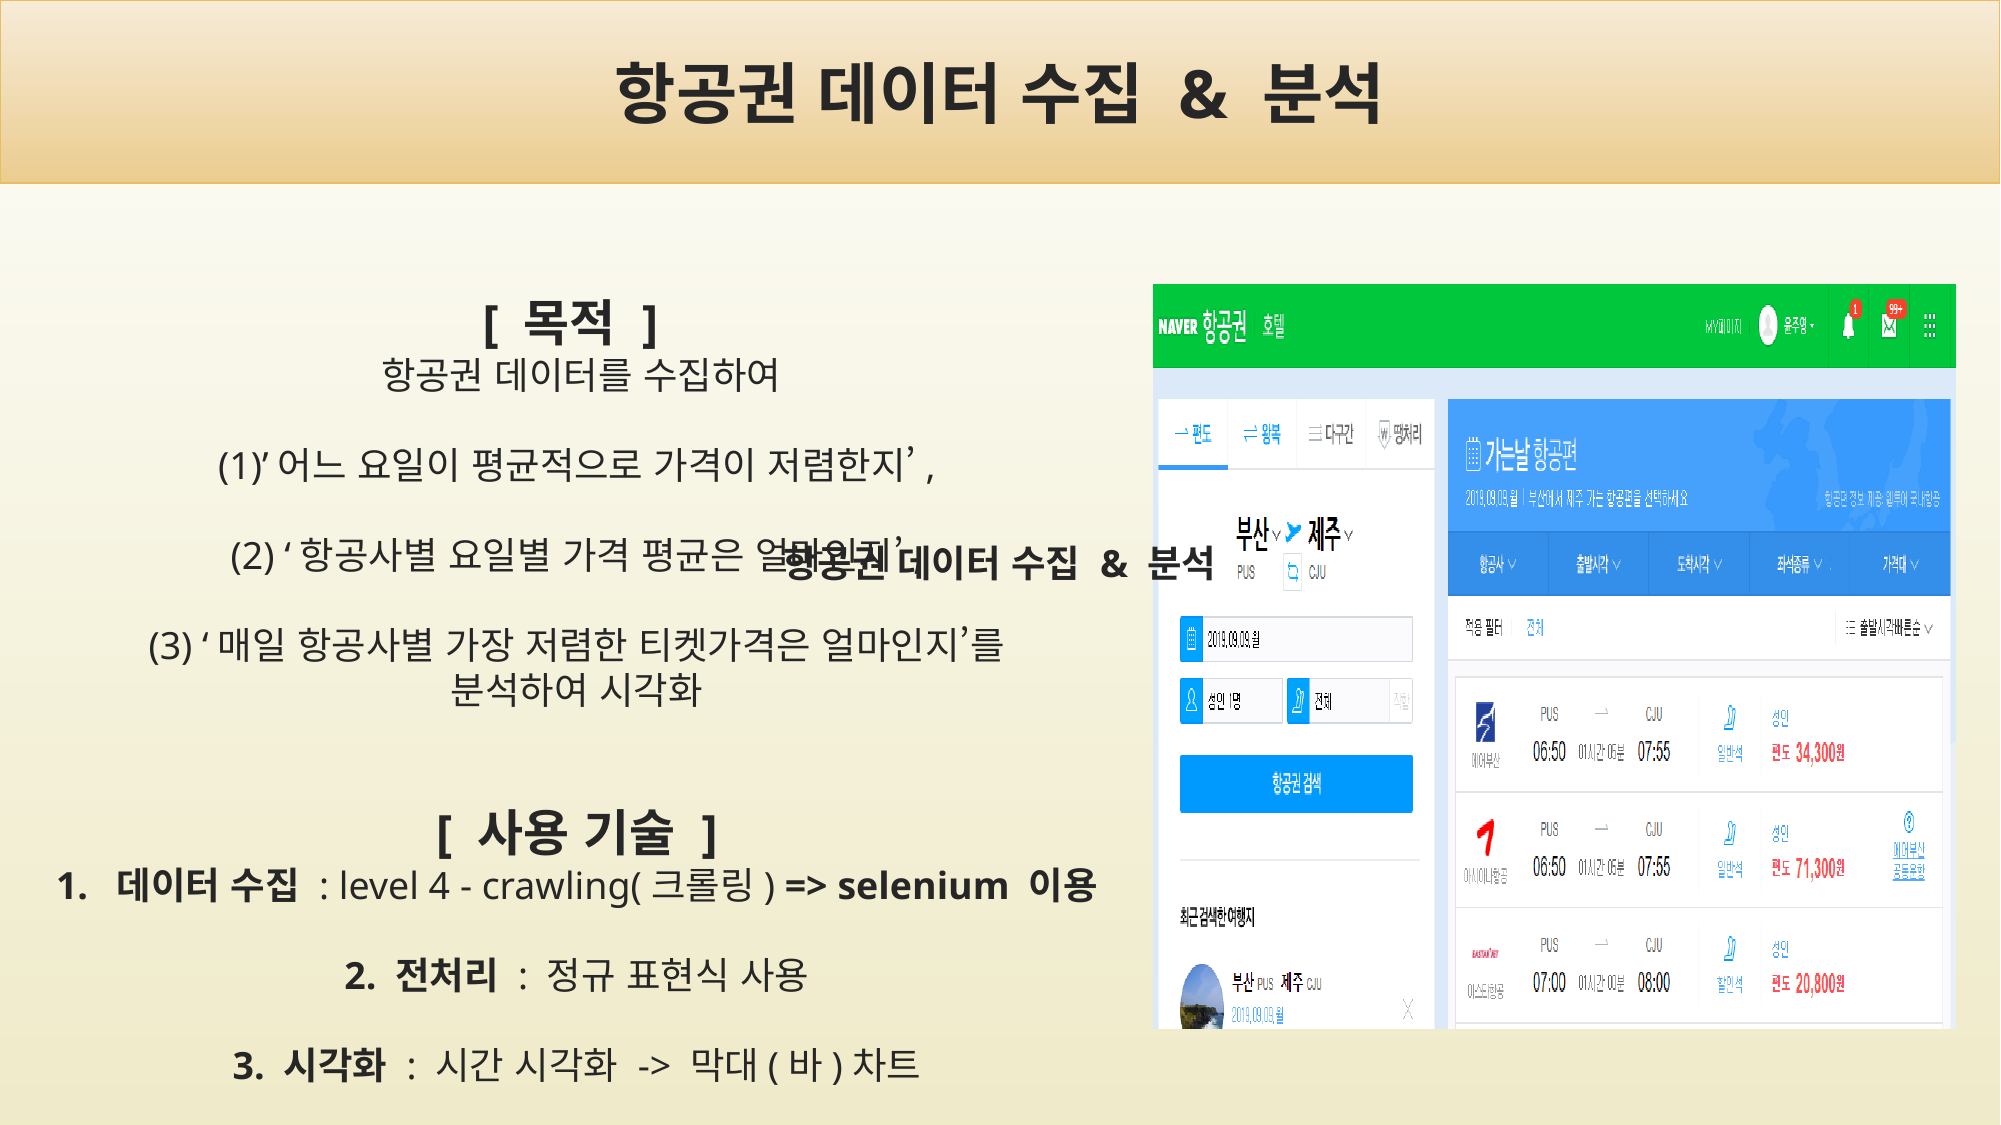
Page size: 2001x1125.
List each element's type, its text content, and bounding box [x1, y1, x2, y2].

title 항공권 데이터 수집 & 분석 [0, 0, 2000, 184]
text_box 항공권 데이터 수집 & 분석 [768, 532, 1153, 592]
picture [1153, 284, 1957, 1029]
text_box [ 목적 ] 항공권 데이터를 수집하여 (1)’어느 요일이 평균적으로 가격이 저렴한지’, (2) ‘항공사별 요일별 가격 평균은 얼마인지’, (3) ‘매일 항공사별 가장 저렴한 티켓가격은 얼마인지’를 분석하여 시각화 [ 사용 기술 ] 1. 데이터 수집 : level 4 - crawling(크롤링) => selenium 이용 2. 전처리 : 정규 표현식 사용 3. 시각화 : 시간 시각화 -> 막대(바)차트 [0, 284, 1154, 1094]
